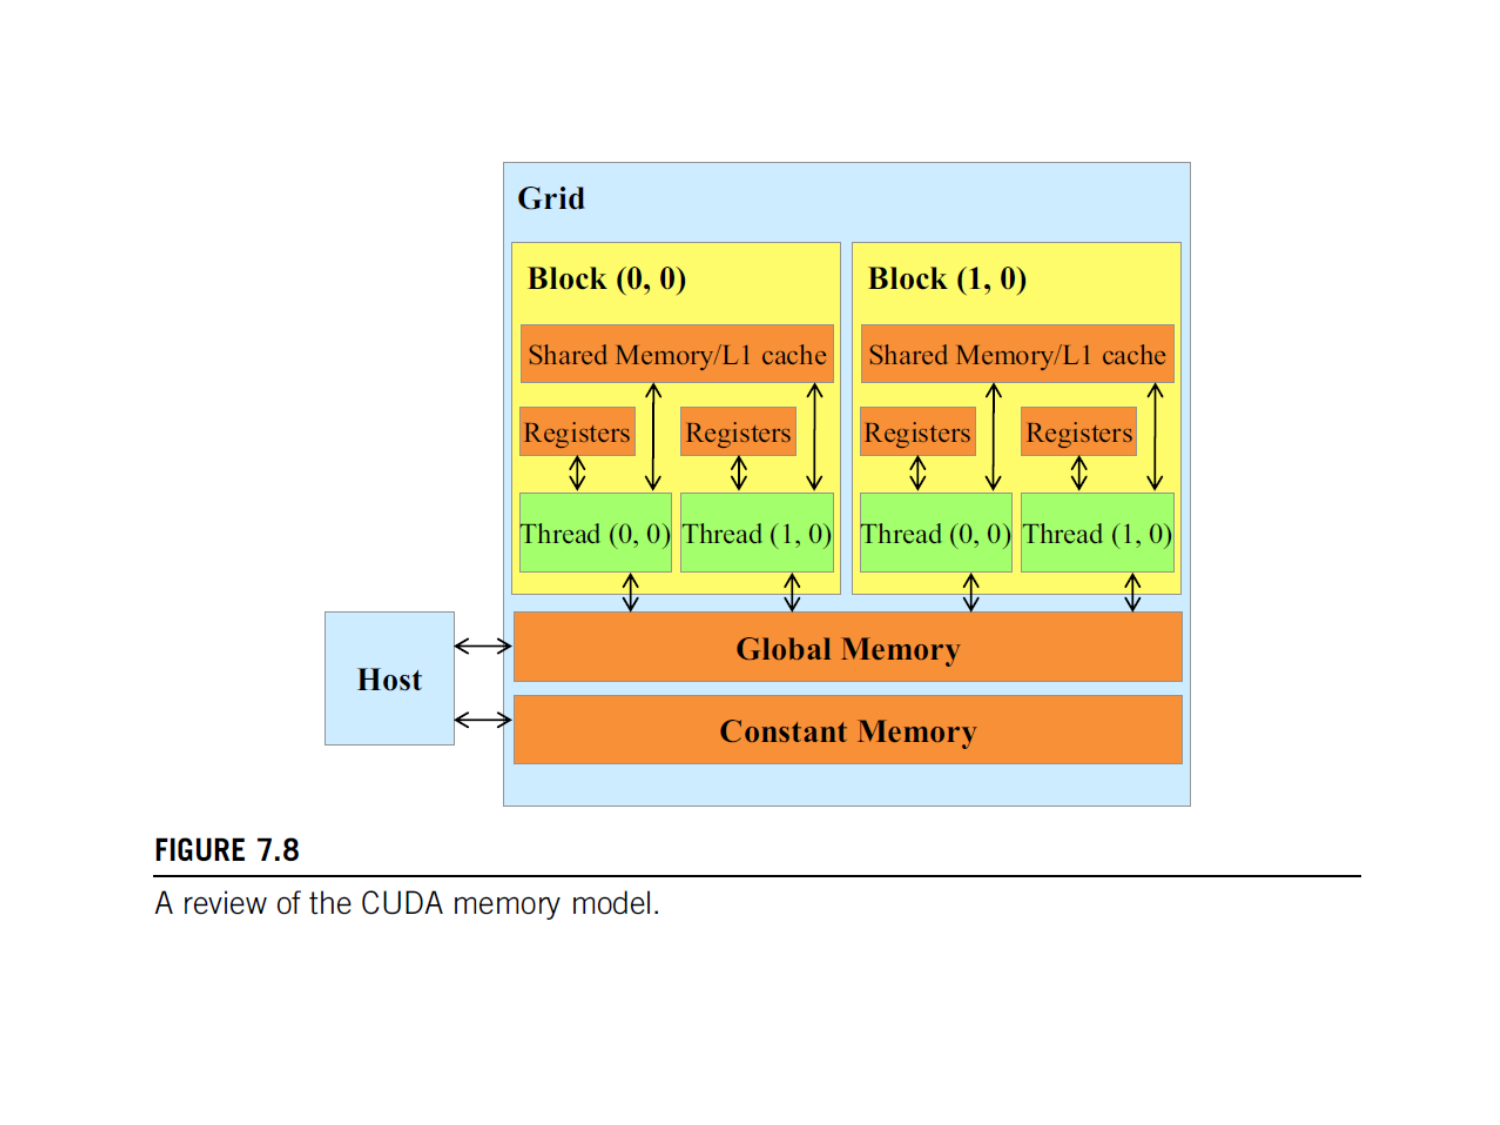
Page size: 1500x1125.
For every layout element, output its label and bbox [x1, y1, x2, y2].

picture [124, 149, 1386, 948]
